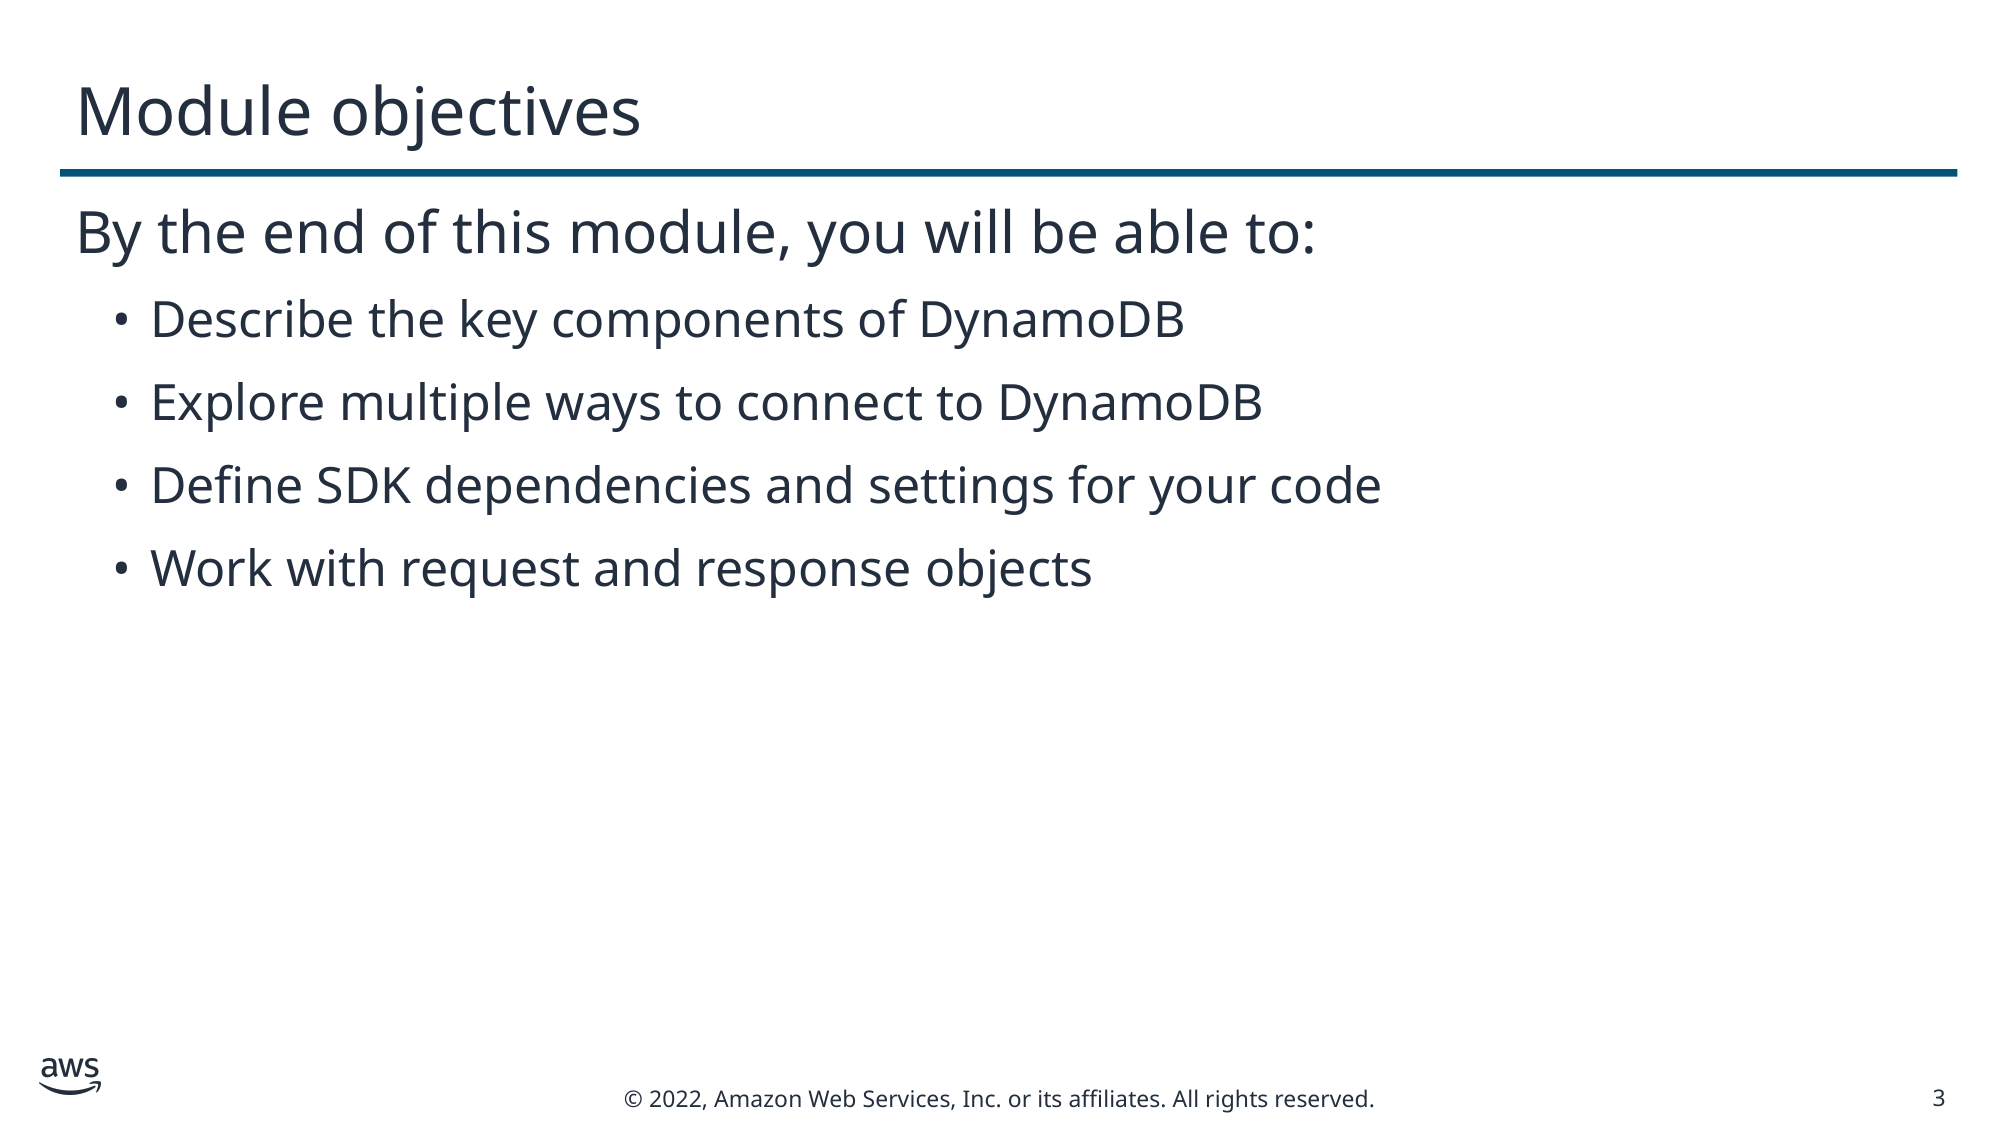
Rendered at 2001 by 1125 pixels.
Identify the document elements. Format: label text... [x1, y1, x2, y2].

list By the end of this module, you will be able to: Describe the key components of DynamoDB Explore multiple ways to connect to DynamoDB Define SDK dependencies and settings for your code Work with request and response objects [60, 187, 1961, 1056]
picture [39, 1058, 101, 1095]
slide_number 3 [1881, 1077, 1961, 1121]
title Module objectives [60, 49, 1958, 170]
